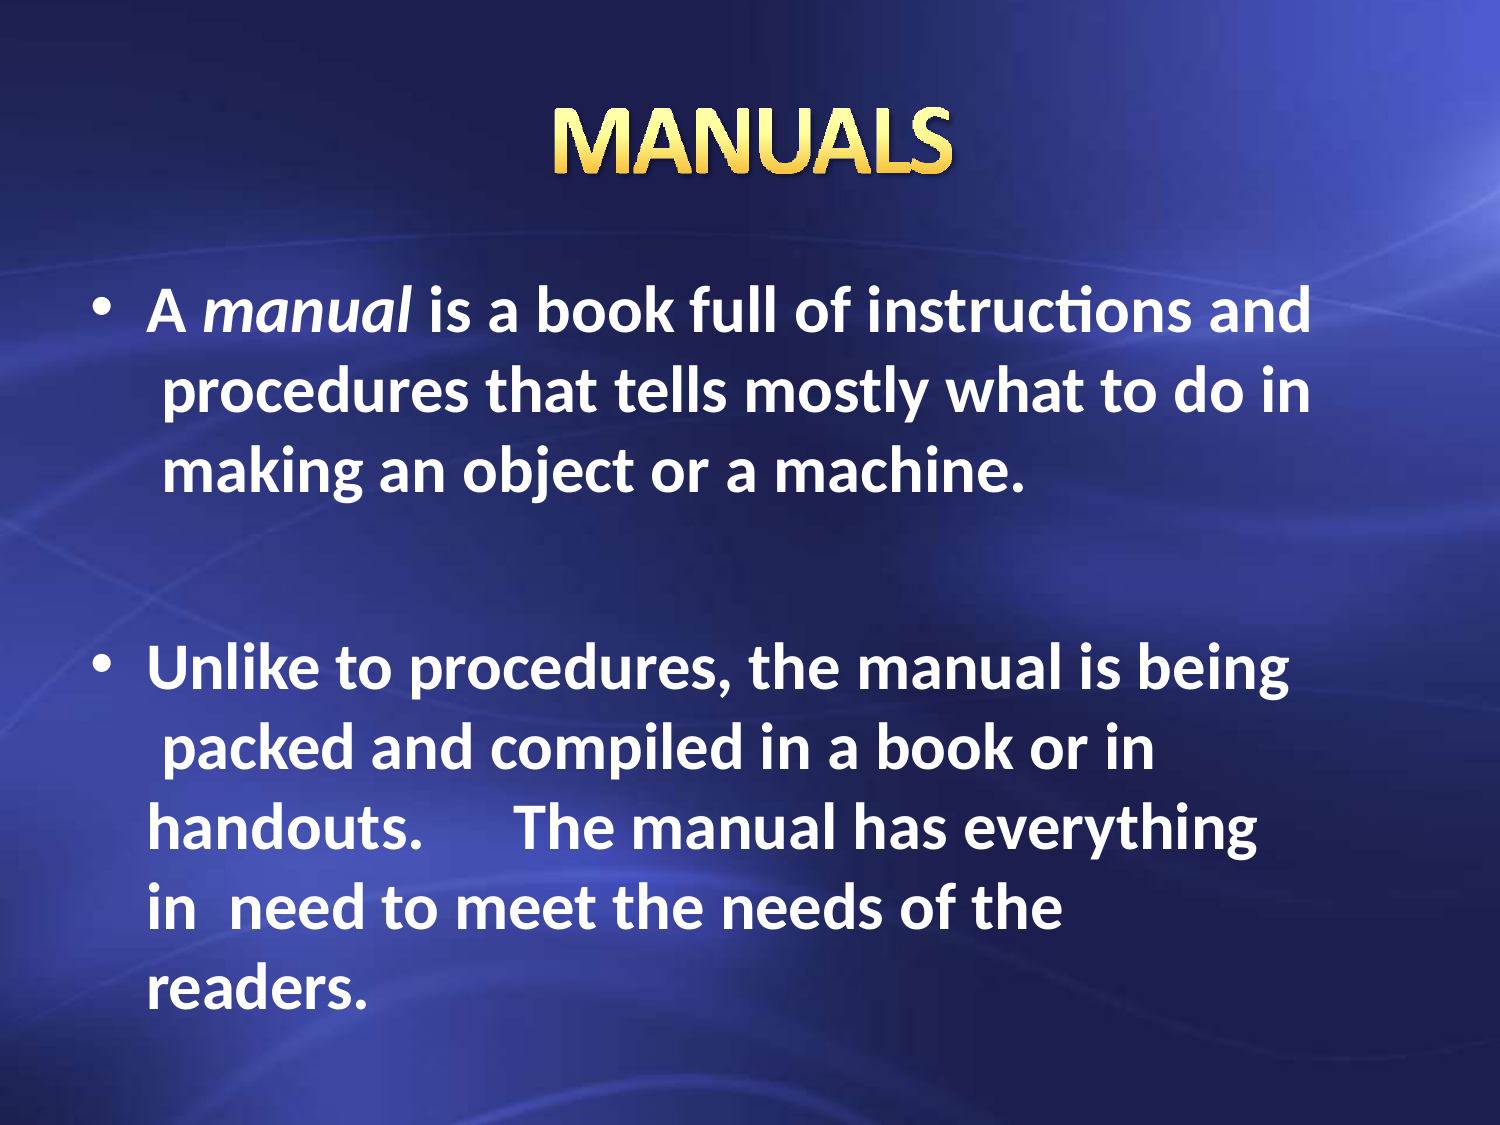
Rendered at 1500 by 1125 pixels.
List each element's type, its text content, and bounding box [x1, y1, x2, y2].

text_box [554, 107, 952, 174]
picture [0, 0, 1500, 1125]
text_box [484, 45, 1023, 209]
text_box A manual is a book full of instructions and procedures that tells mostly what to do in making an object or a machine. Unlike to procedures, the manual is being packed and compiled in a book or in handouts. The manual has everything in need to meet the needs of the readers. [87, 263, 1314, 1023]
